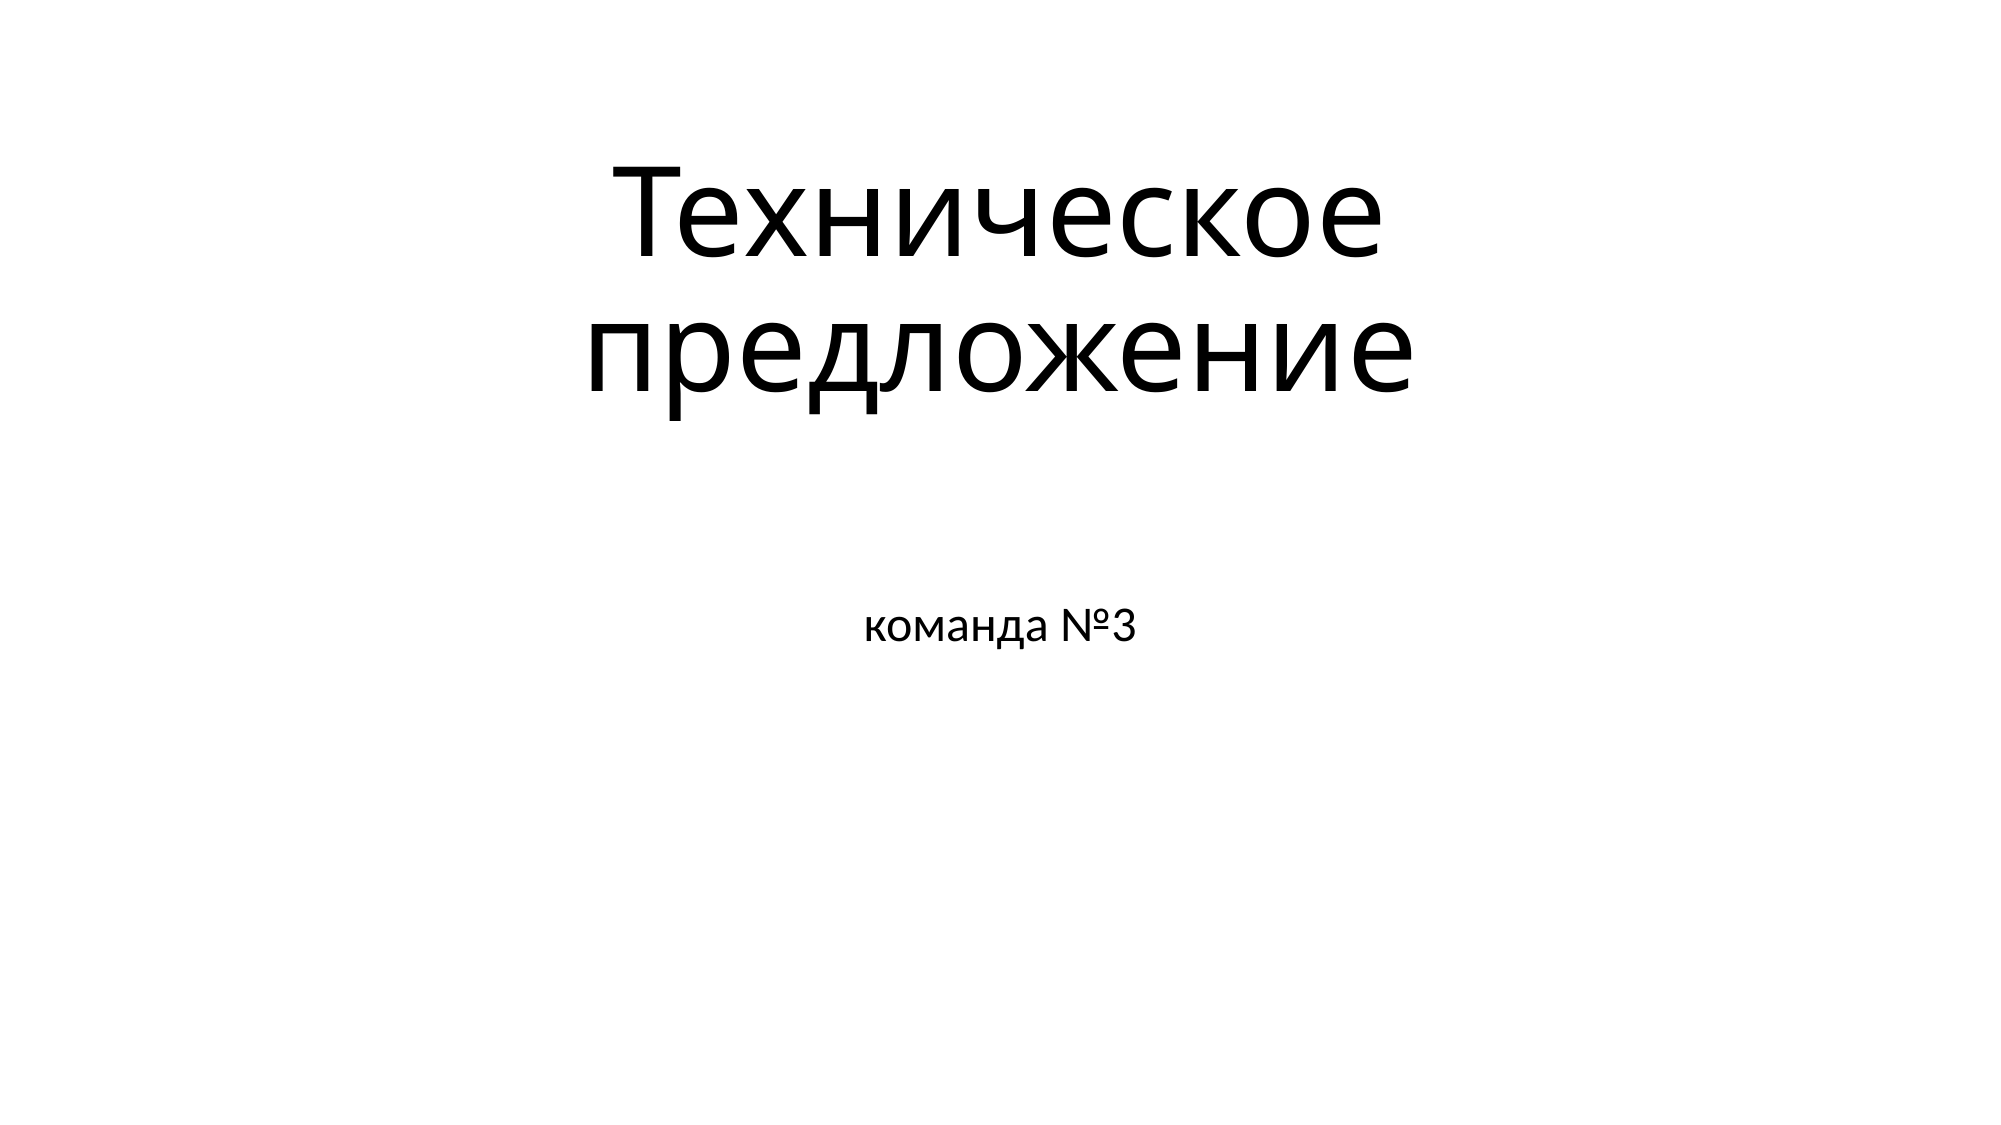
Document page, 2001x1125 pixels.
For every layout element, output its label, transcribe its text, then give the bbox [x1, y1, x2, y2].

subtitle команда №3 [249, 590, 1750, 863]
title Техническое предложение [249, 184, 1750, 576]
